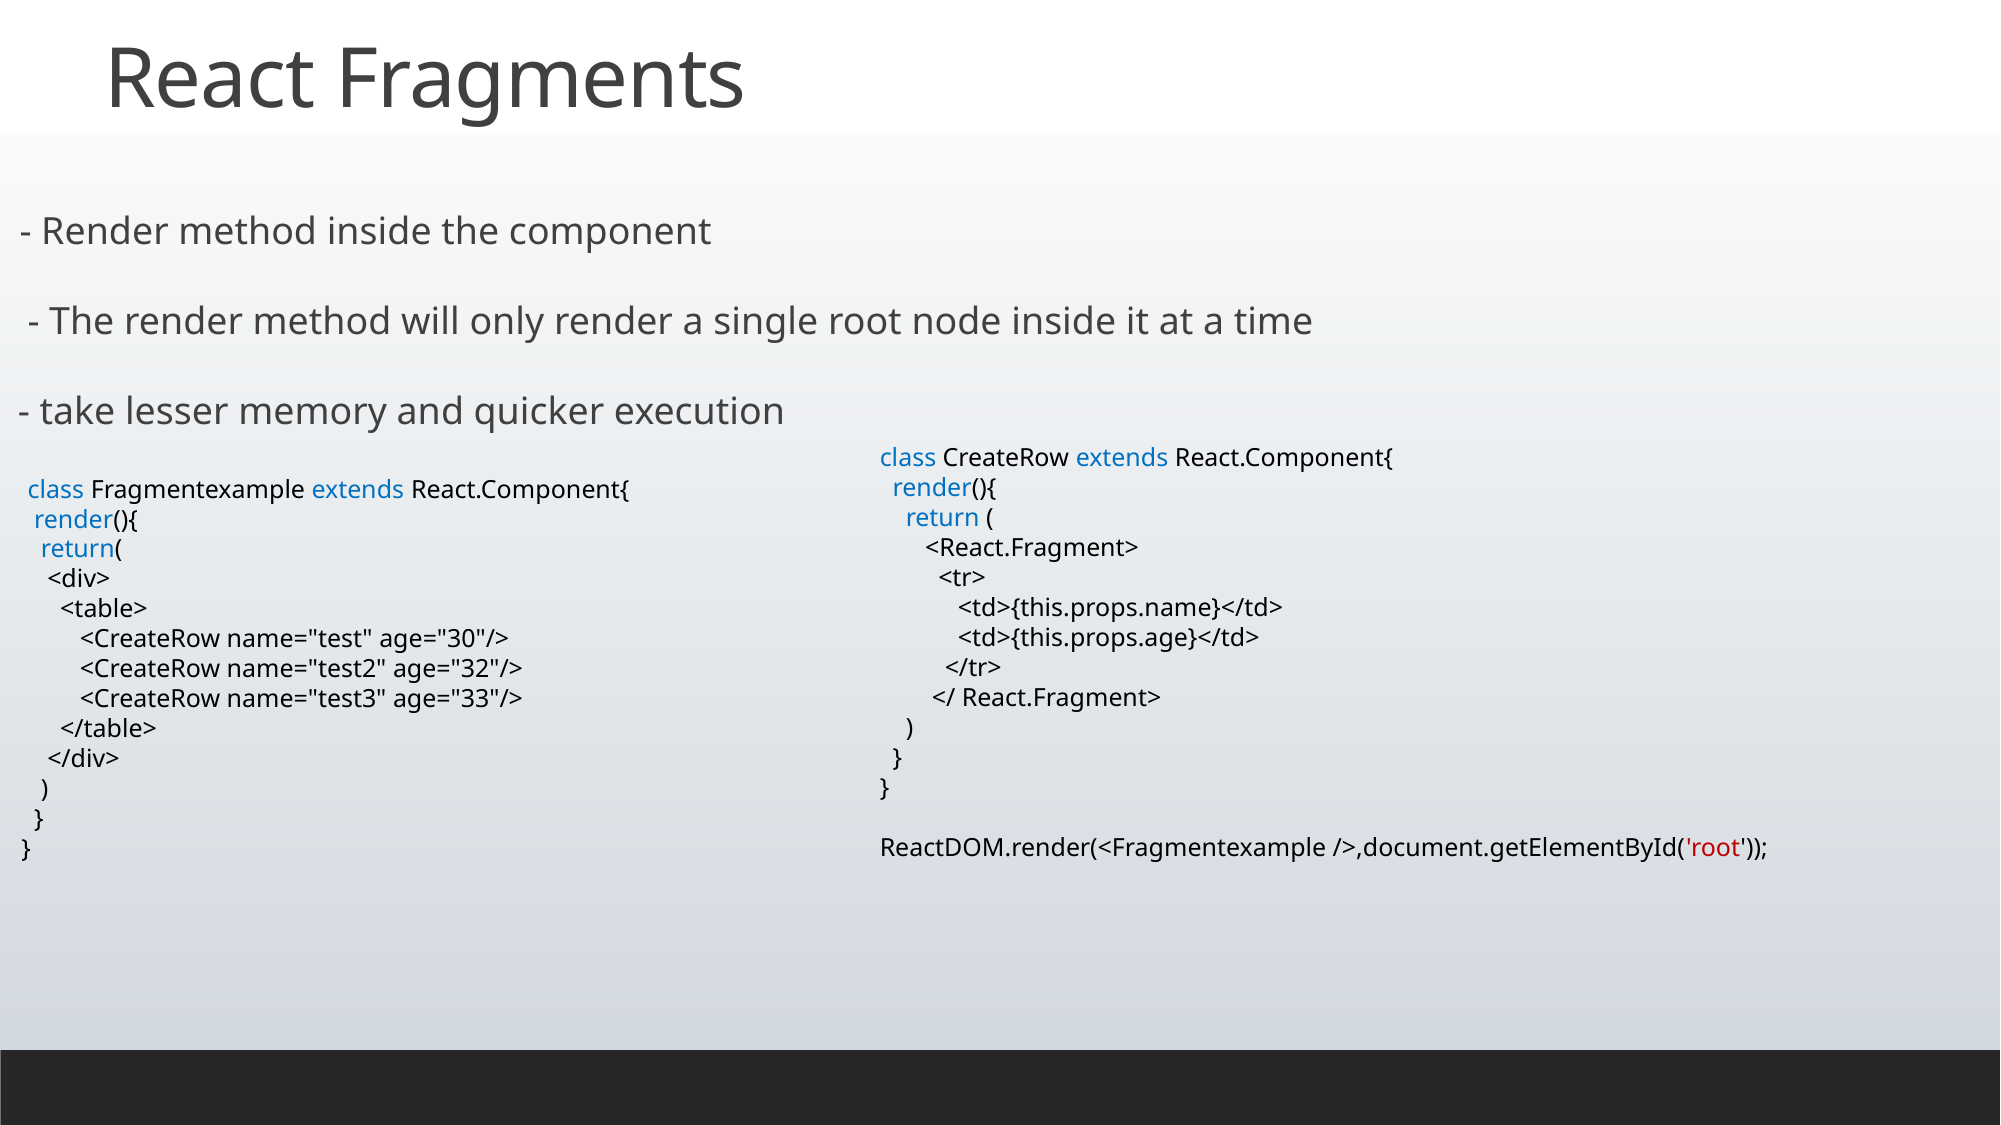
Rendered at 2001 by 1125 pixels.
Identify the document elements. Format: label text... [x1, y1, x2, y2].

text_box [0, 132, 2000, 1051]
text_box class CreateRow extends React.Component{ render(){ return ( <React.Fragment> <tr> <td>{this.props.name}</td> <td>{this.props.age}</td> </tr> </ React.Fragment> ) } } ReactDOM.render(<Fragmentexample />,document.getElementById('root')); [874, 434, 1988, 980]
list - Render method inside the component - The render method will only render a single root node inside it at a time - take lesser memory and quicker execution [9, 154, 1760, 425]
text_box class Fragmentexample extends React.Component{ render(){ return( <div> <table> <CreateRow name="test" age="30"/> <CreateRow name="test2" age="32"/> <CreateRow name="test3" age="33"/> </table> </div> ) } } [15, 465, 758, 879]
title React Fragments [89, 28, 1740, 134]
